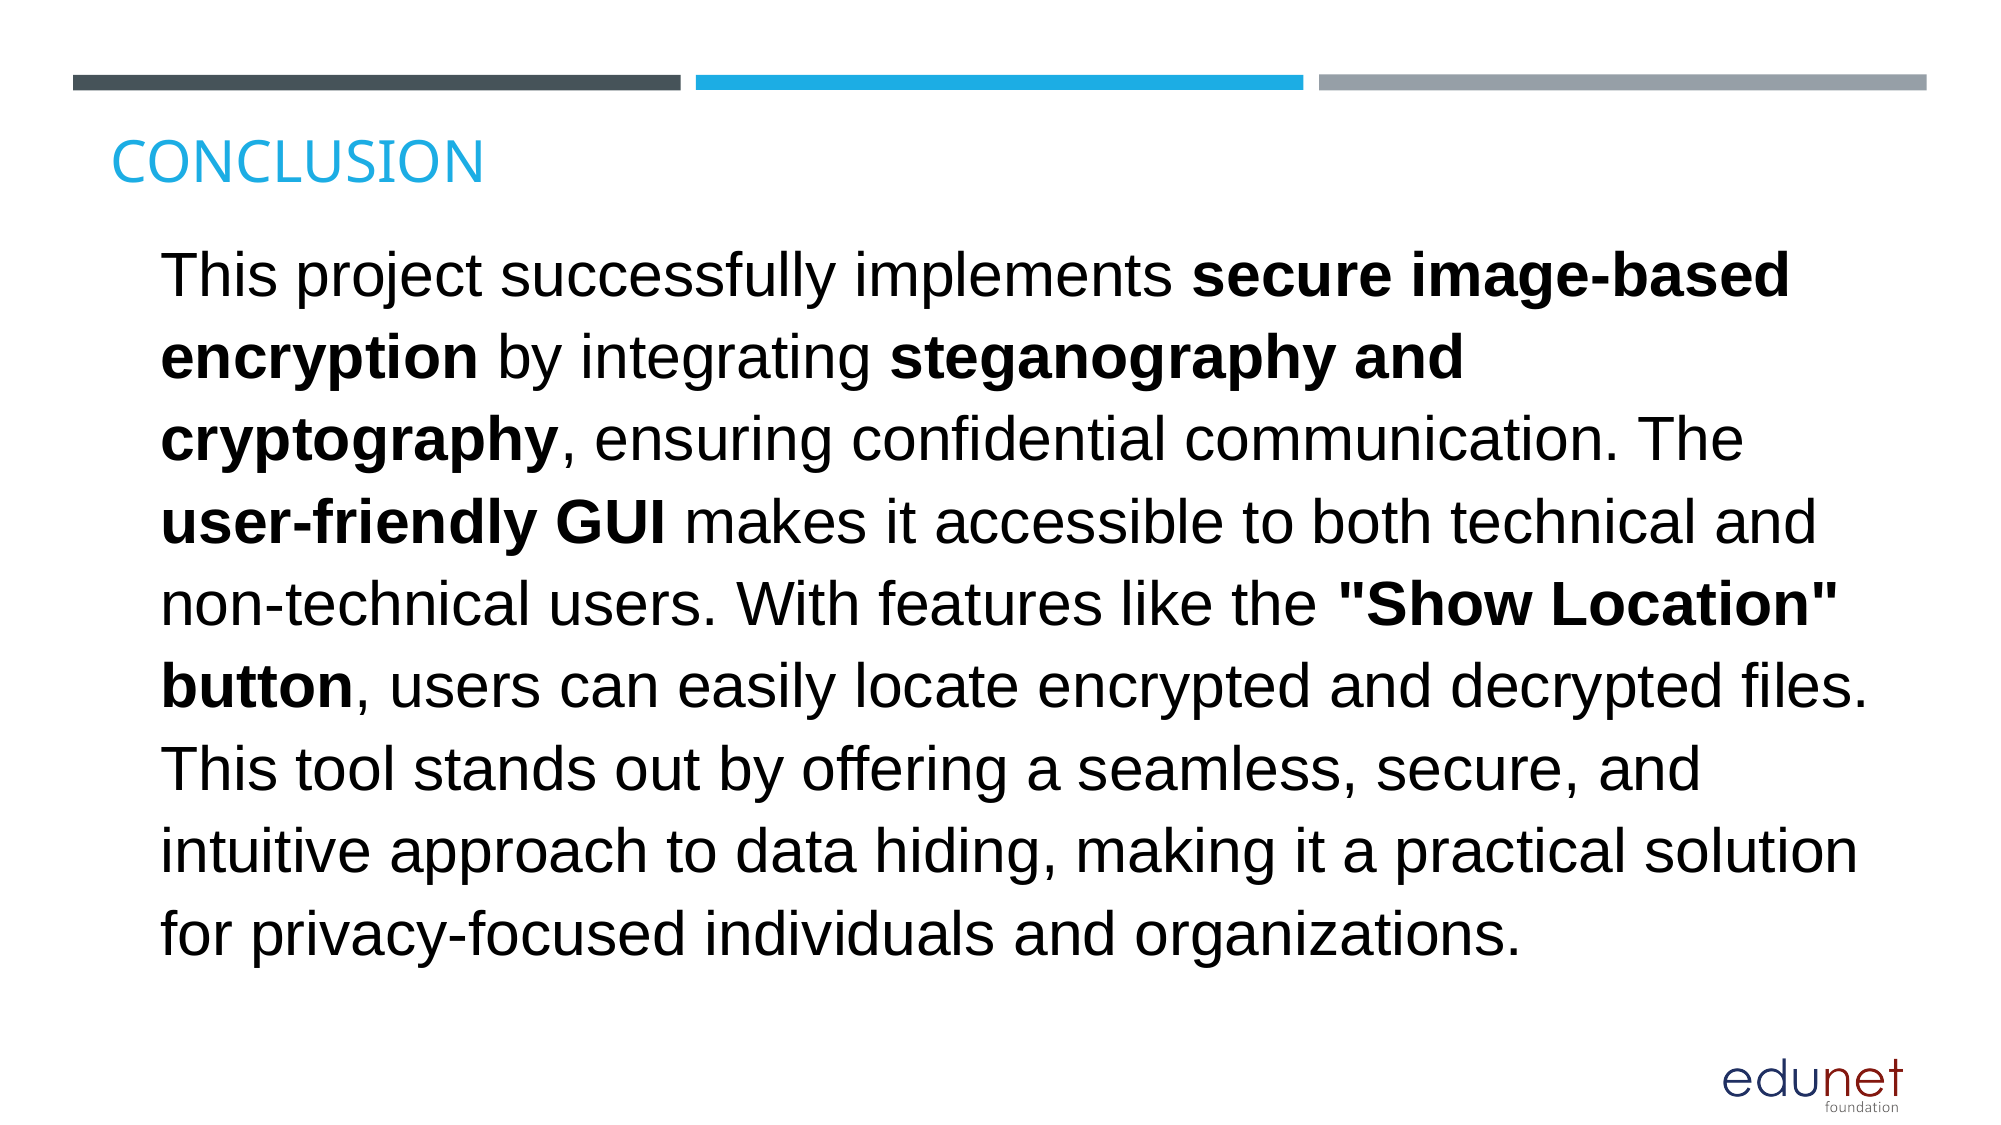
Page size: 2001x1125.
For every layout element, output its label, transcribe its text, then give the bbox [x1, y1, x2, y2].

list This project successfully implements secure image-based encryption by integrating steganography and cryptography, ensuring confidential communication. The user-friendly GUI makes it accessible to both technical and non-technical users. With features like the "Show Location" button, users can easily locate encrypted and decrypted files. This tool stands out by offering a seamless, secure, and intuitive approach to data hiding, making it a practical solution for privacy-focused individuals and organizations. [95, 213, 1905, 981]
picture [1719, 1056, 1905, 1116]
title CONCLUSION [95, 115, 1905, 203]
